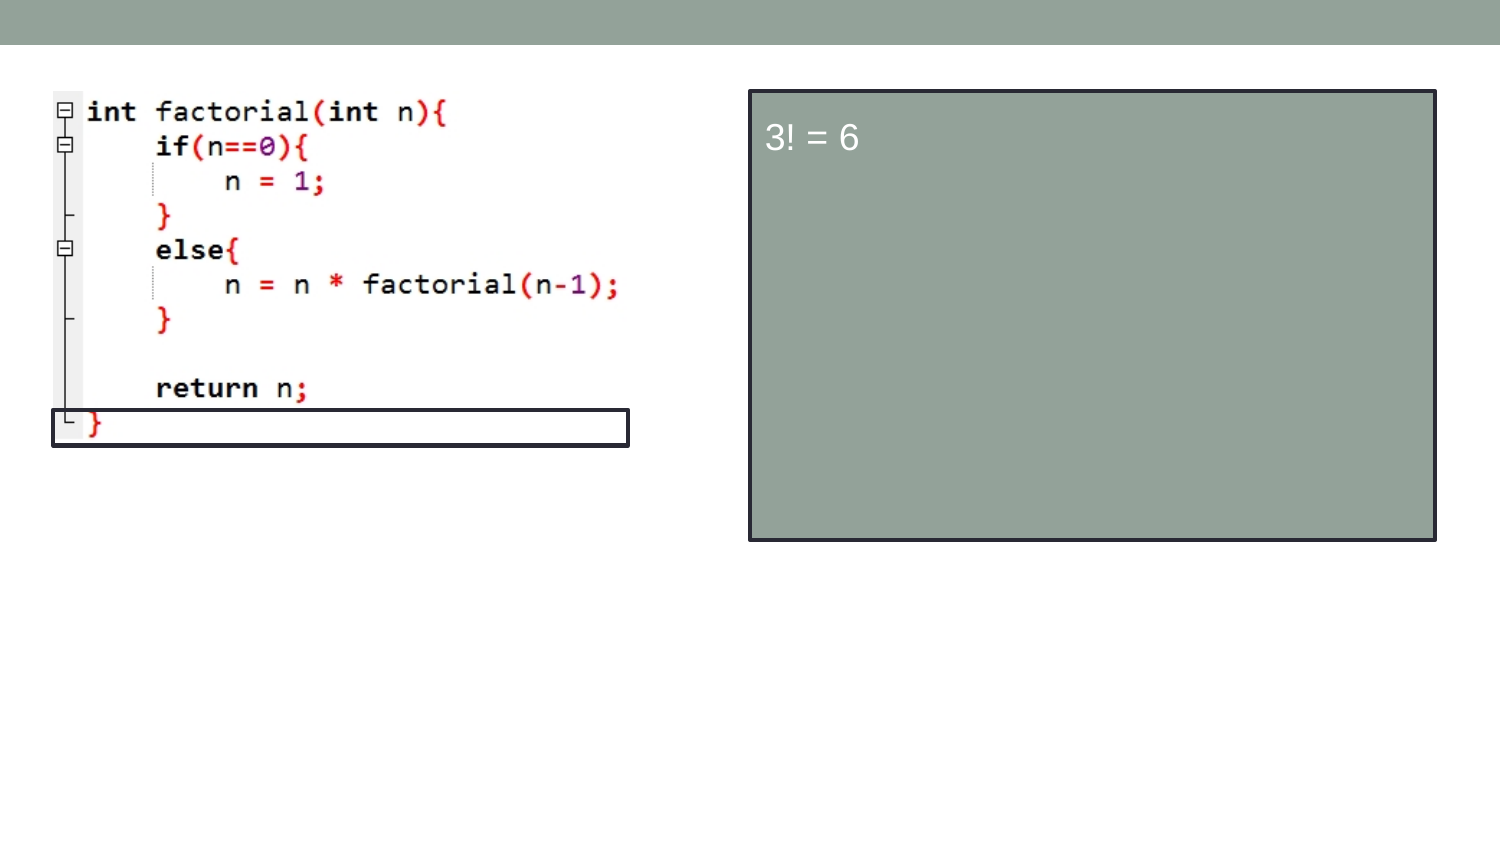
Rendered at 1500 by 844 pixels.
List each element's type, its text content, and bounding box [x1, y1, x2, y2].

text_box 3! = 6 [748, 89, 1437, 542]
picture [52, 90, 629, 443]
